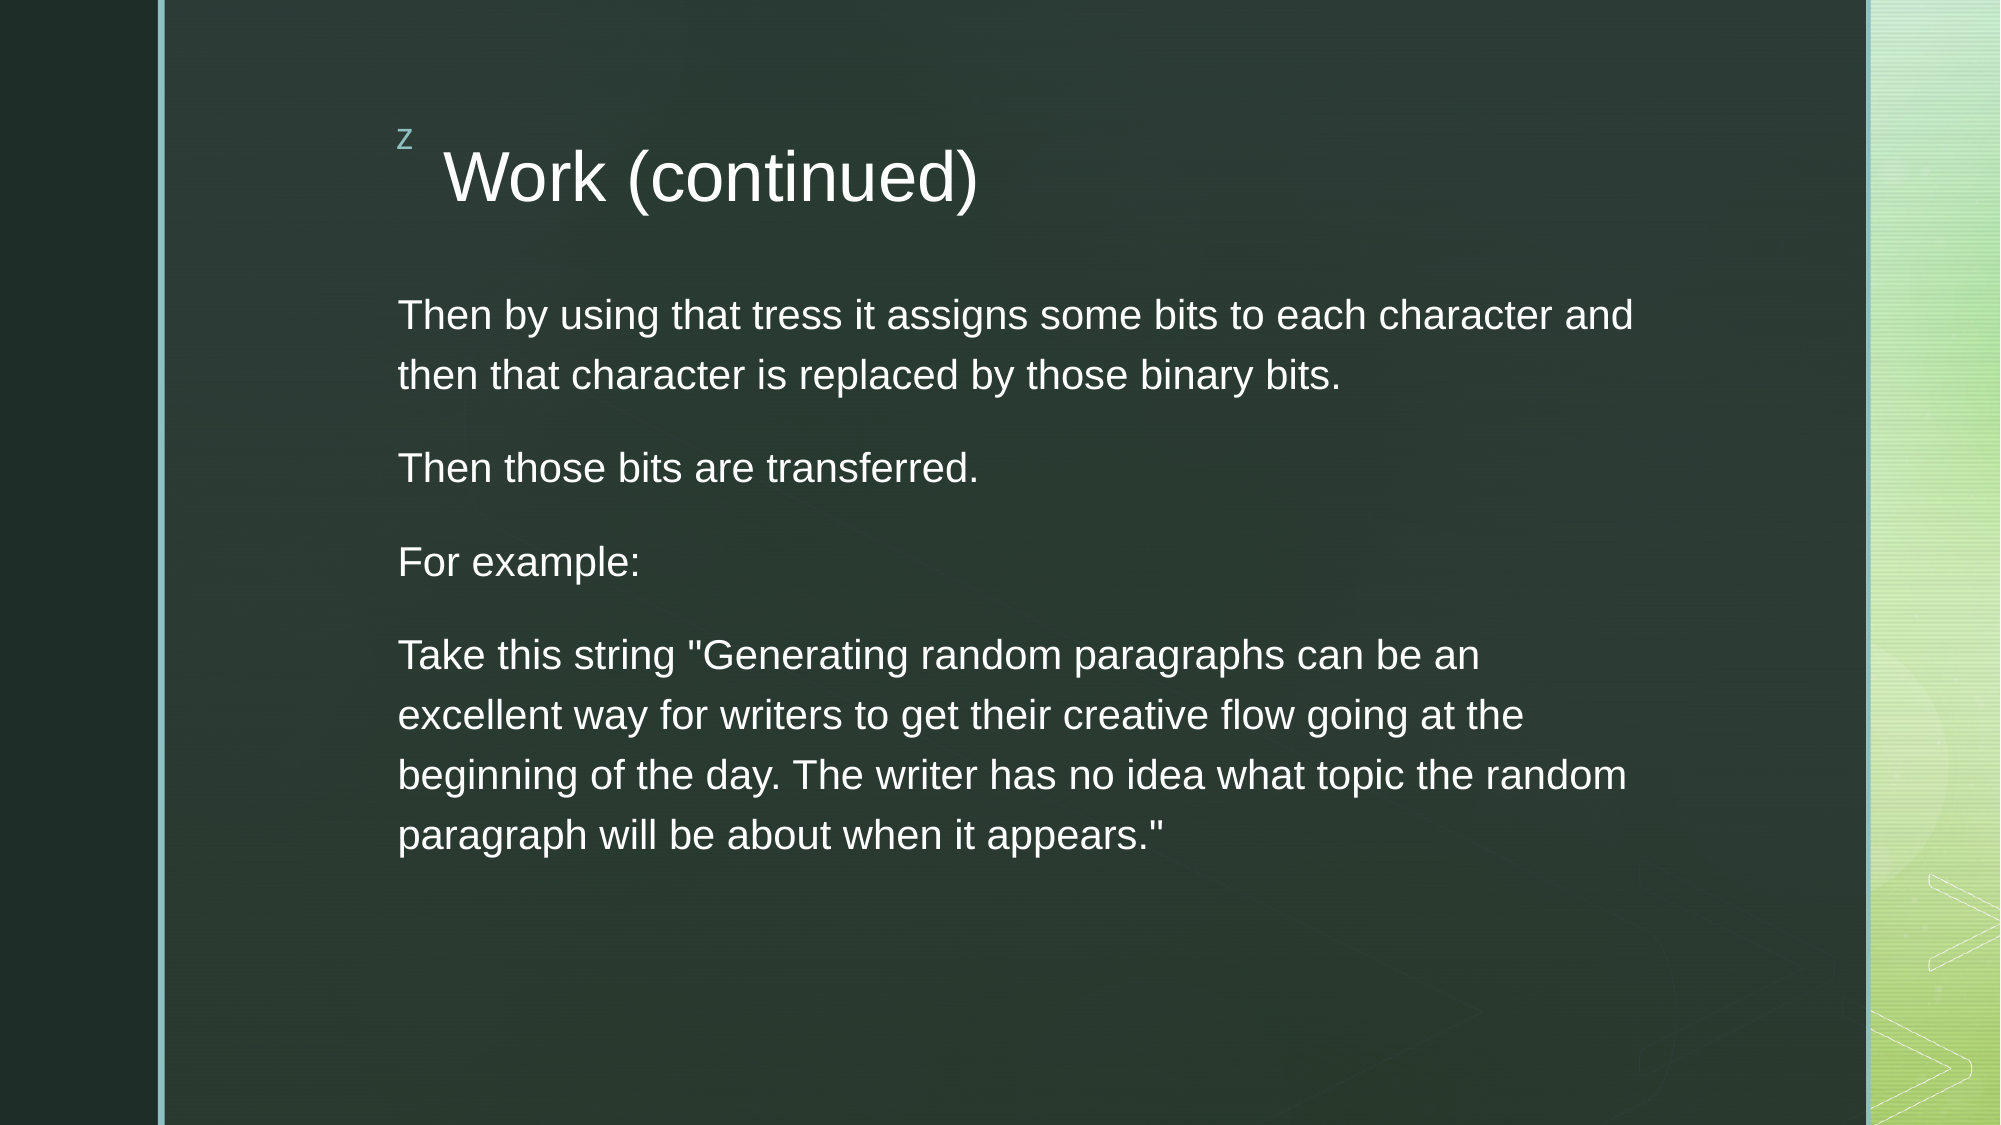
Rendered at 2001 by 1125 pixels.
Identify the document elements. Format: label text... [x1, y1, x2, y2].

picture [1871, 0, 2001, 1125]
title Work (continued) [428, 132, 1734, 310]
list Then by using that tress it assigns some bits to each character and then that character is replaced by those binary bits. Then those bits are transferred. For example: Take this string "Generating random paragraphs can be an excellent way for writers to get their creative flow going at the beginning of the day. The writer has no idea what topic the random paragraph will be about when it appears." [382, 269, 1662, 1036]
